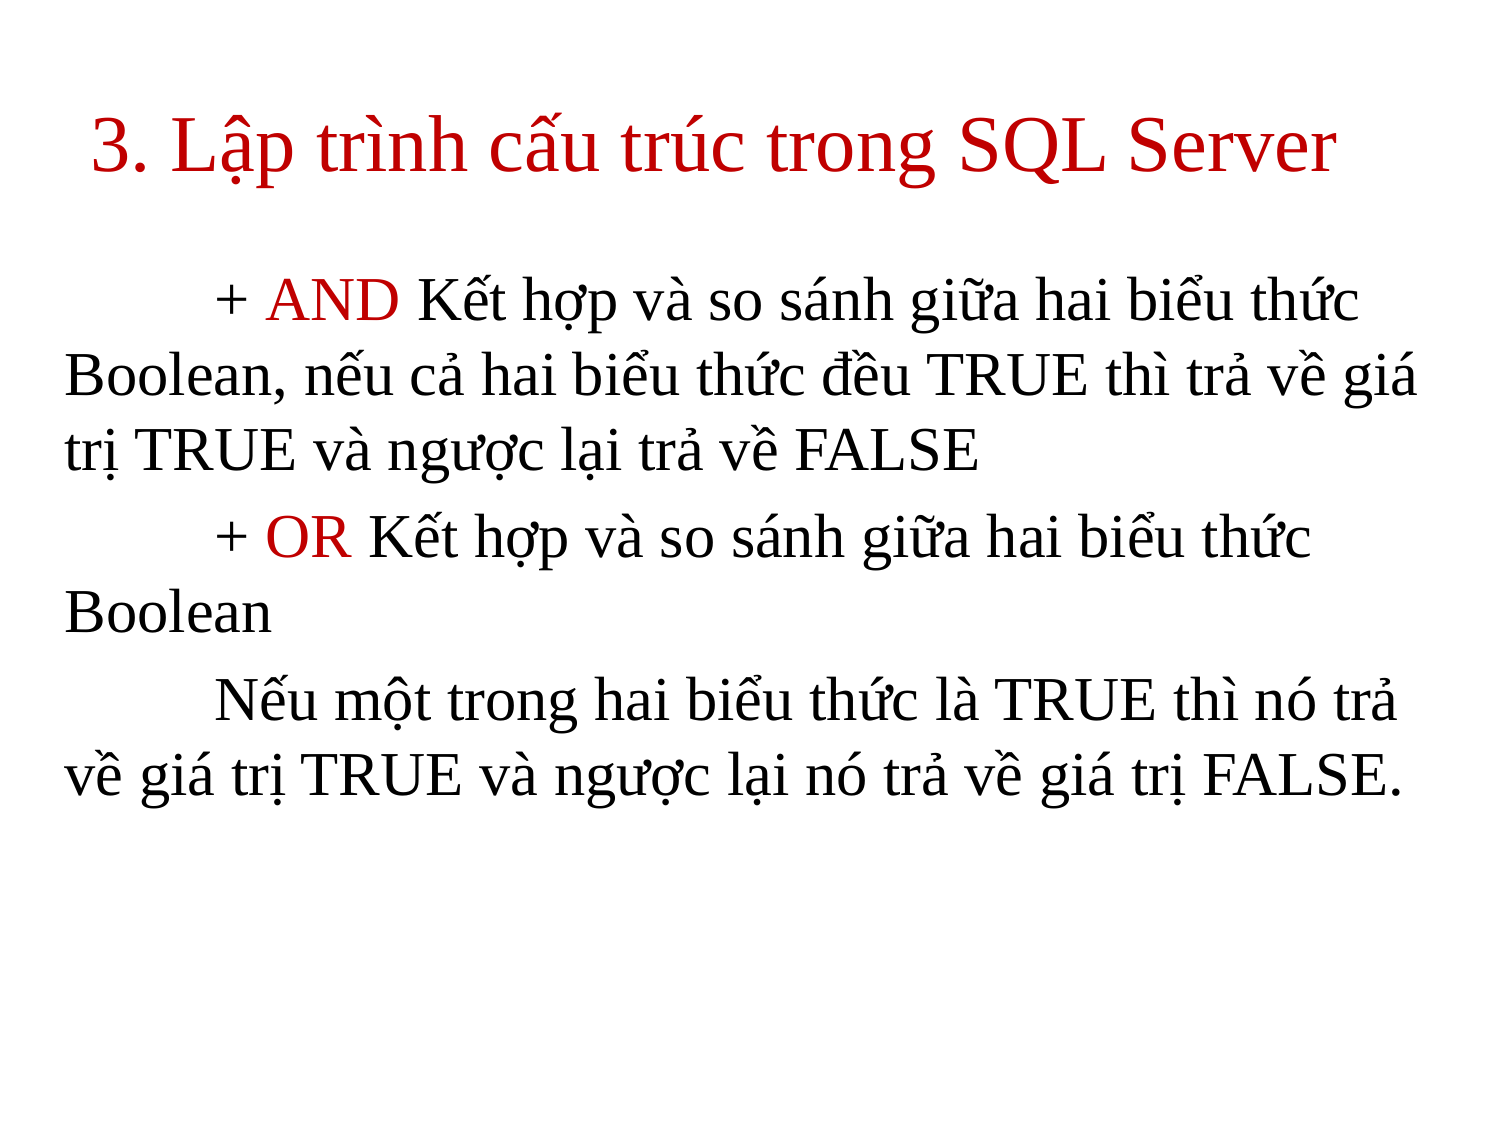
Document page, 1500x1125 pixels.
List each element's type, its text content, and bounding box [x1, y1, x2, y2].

list + AND Kết hợp và so sánh giữa hai biểu thức Boolean, nếu cả hai biểu thức đều TRUE thì trả về giá trị TRUE và ngược lại trả về FALSE + OR Kết hợp và so sánh giữa hai biểu thức Boolean Nếu một trong hai biểu thức là TRUE thì nó trả về giá trị TRUE và ngược lại nó trả về giá trị FALSE. [49, 250, 1475, 1001]
title 3. Lập trình cấu trúc trong SQL Server [75, 45, 1425, 233]
